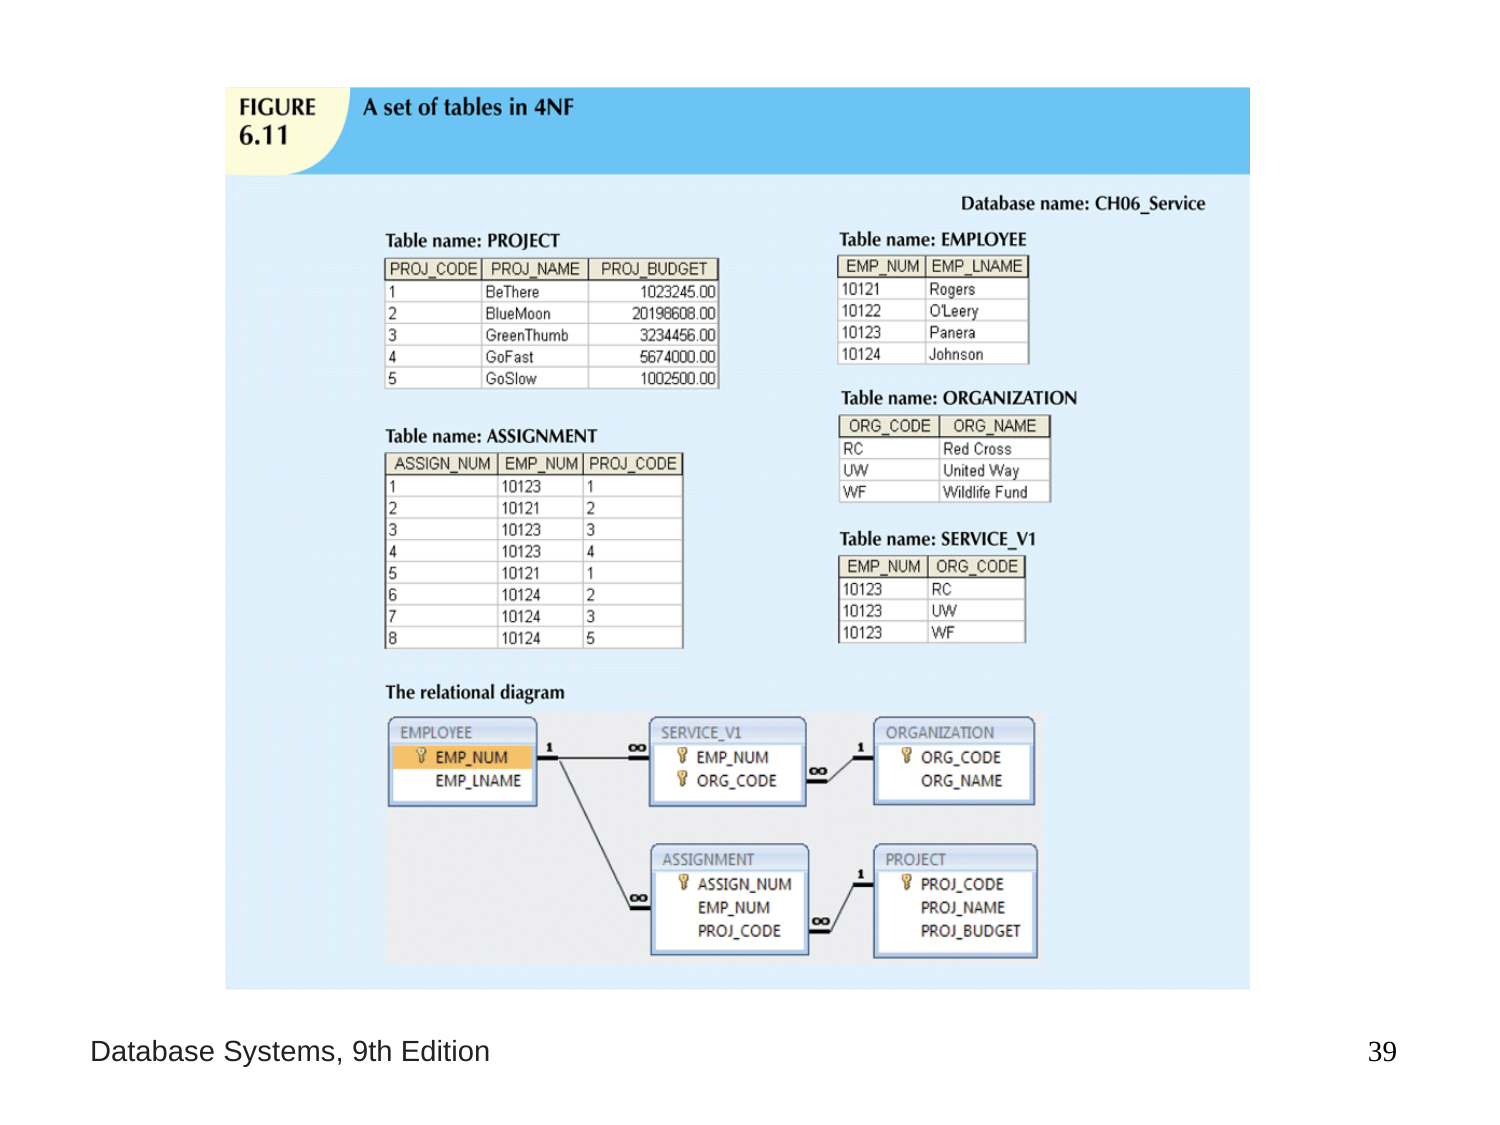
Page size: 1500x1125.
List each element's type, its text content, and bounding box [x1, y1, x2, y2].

text_box Database Systems, 9th Edition [75, 1025, 713, 1125]
text_box ‹#› [1074, 1024, 1413, 1103]
picture [224, 87, 1251, 991]
